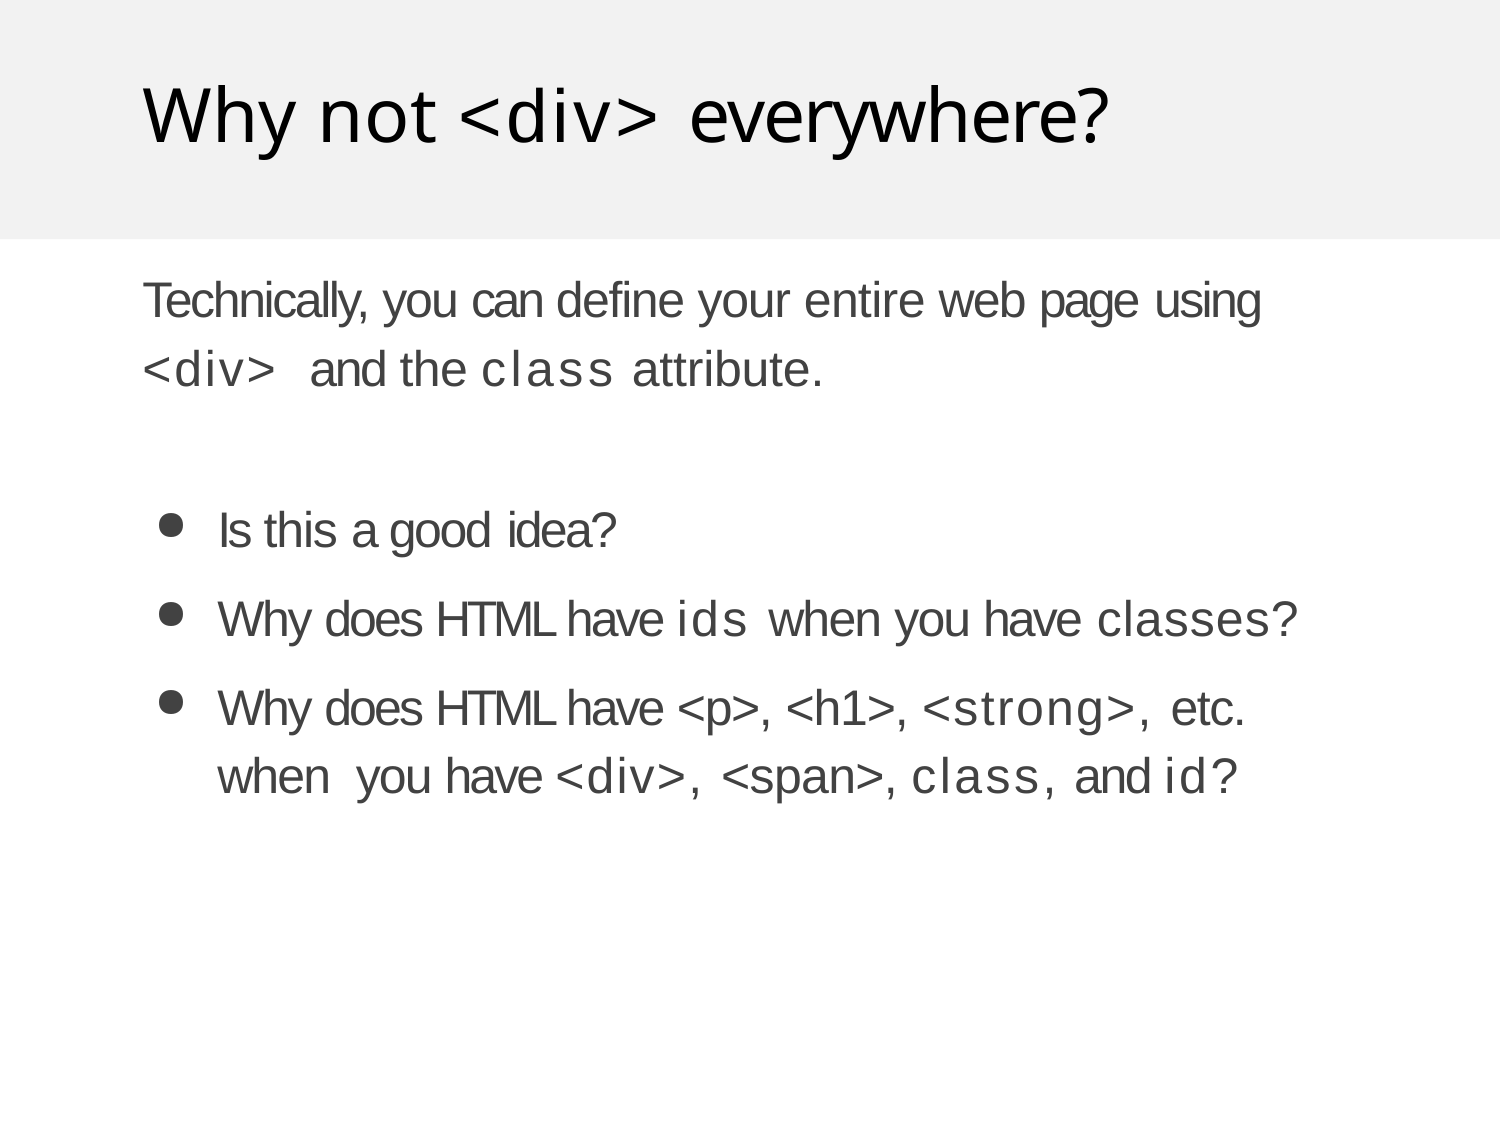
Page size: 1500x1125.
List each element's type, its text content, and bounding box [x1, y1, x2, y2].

text_box Technically, you can define your entire web page using <div> and the class attribute. Is this a good idea? Why does HTML have ids when you have classes? Why does HTML have <p>, <h1>, <strong>, etc. when you have <div>, <span>, class, and id? [140, 257, 1356, 803]
title Why not <div> everywhere? [140, 65, 1161, 256]
